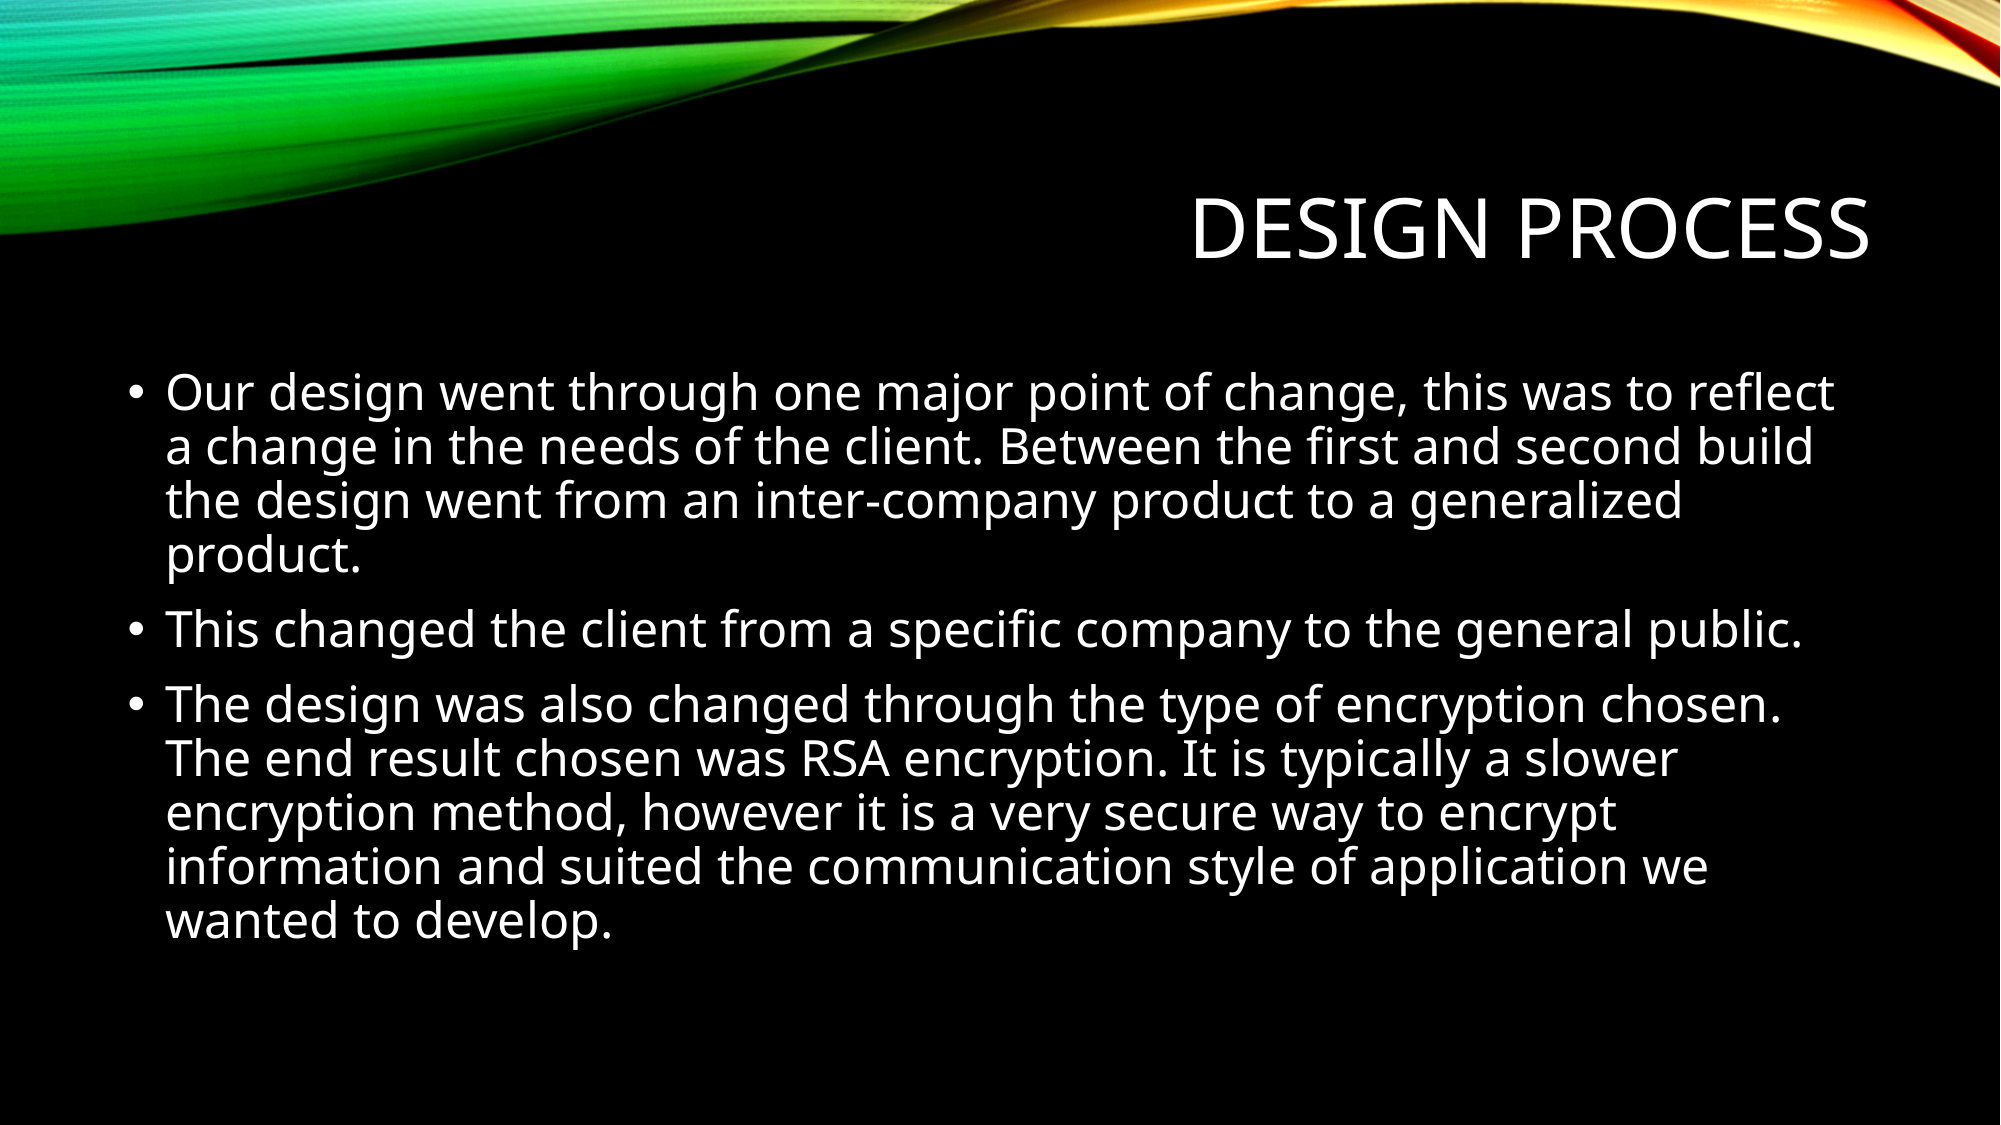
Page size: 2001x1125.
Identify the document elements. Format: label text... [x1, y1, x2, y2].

title Design Process [474, 125, 1888, 338]
list Our design went through one major point of change, this was to reflect a change in the needs of the client. Between the first and second build the design went from an inter-company product to a generalized product. This changed the client from a specific company to the general public. The design was also changed through the type of encryption chosen. The end result chosen was RSA encryption. It is typically a slower encryption method, however it is a very secure way to encrypt information and suited the communication style of application we wanted to develop. [112, 360, 1888, 1021]
picture [0, 0, 2000, 237]
